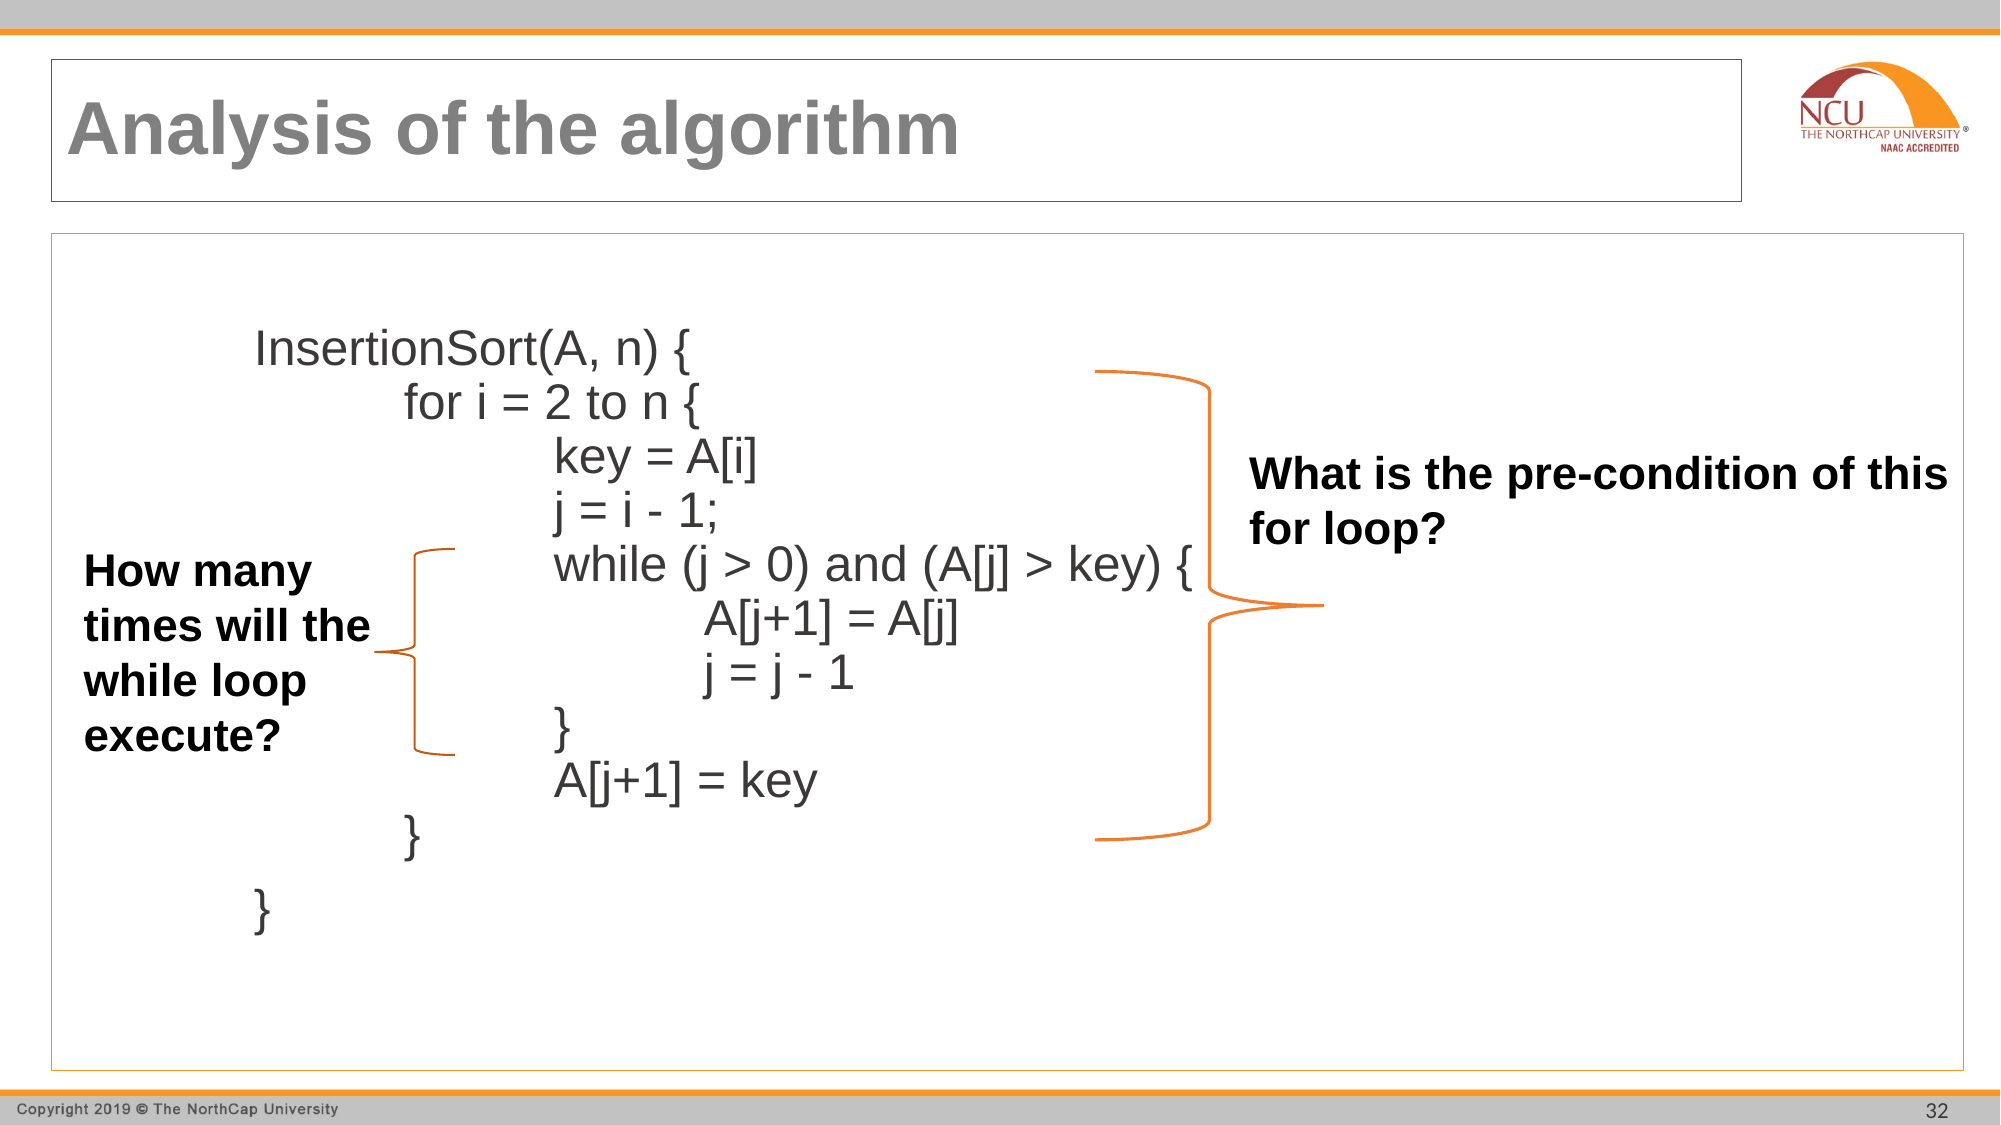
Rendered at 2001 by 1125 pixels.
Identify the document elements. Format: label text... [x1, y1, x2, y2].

text_box How many times will the while loop execute? [68, 533, 447, 768]
text_box [1094, 369, 1324, 842]
text_box [447, 548, 455, 756]
slide_number 32 [1791, 1094, 1964, 1125]
text_box What is the pre-condition of this for loop? [1234, 436, 2000, 562]
list InsertionSort(A, n) { for i = 2 to n { key = A[i] j = i - 1; while (j > 0) and (A[j] > key) { A[j+1] = A[j] j = j - 1 } A[j+1] = key } } [51, 233, 1964, 1071]
picture [0, 0, 2000, 1125]
title Analysis of the algorithm [51, 59, 1742, 202]
